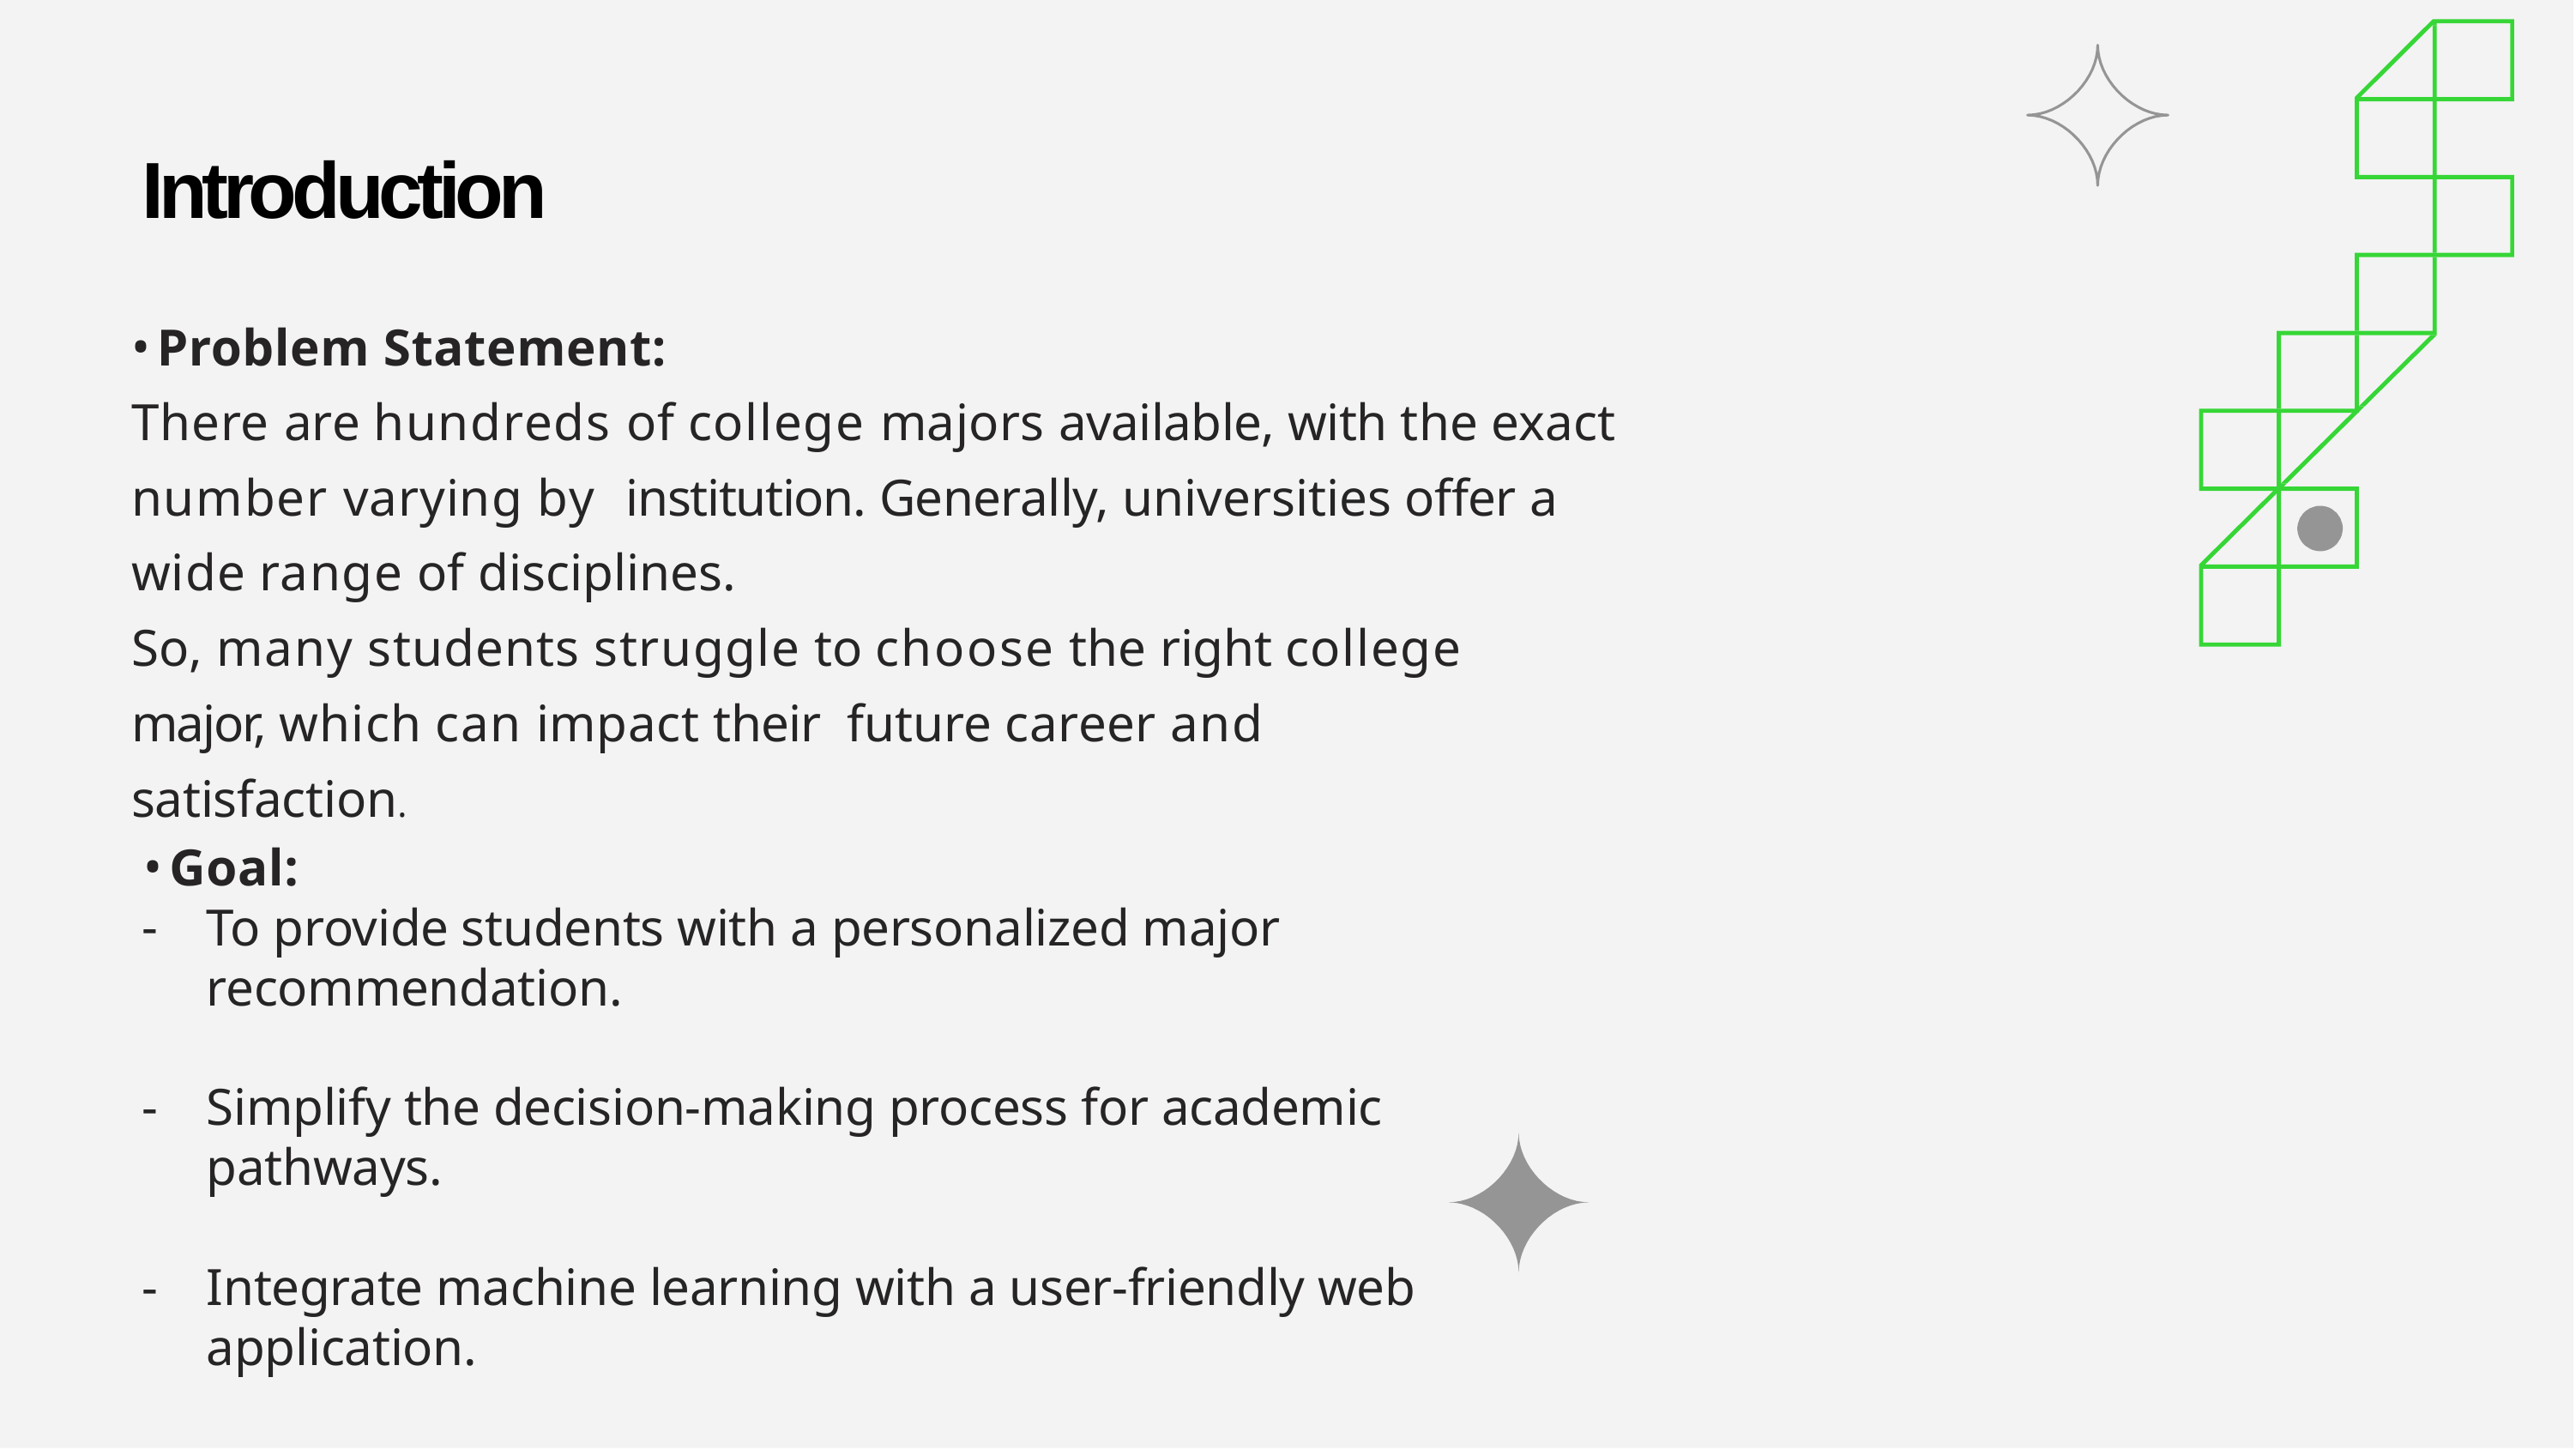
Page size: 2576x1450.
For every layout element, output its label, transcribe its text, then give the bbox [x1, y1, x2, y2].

text_box Problem Statement: There are hundreds of college majors available, with the exact number varying by institution. Generally, universities oﬀer a wide range of disciplines. So, many students struggle to choose the right college major, which can impact their future career and satisfaction. [130, 313, 1444, 828]
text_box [2199, 19, 2515, 647]
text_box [1448, 45, 2169, 1273]
title Introduction [140, 136, 1029, 313]
text_box Goal: To provide students with a personalized major recommendation. Simplify the decision-making process for academic pathways. Integrate machine learning with a user-friendly web application. [130, 829, 1470, 1450]
